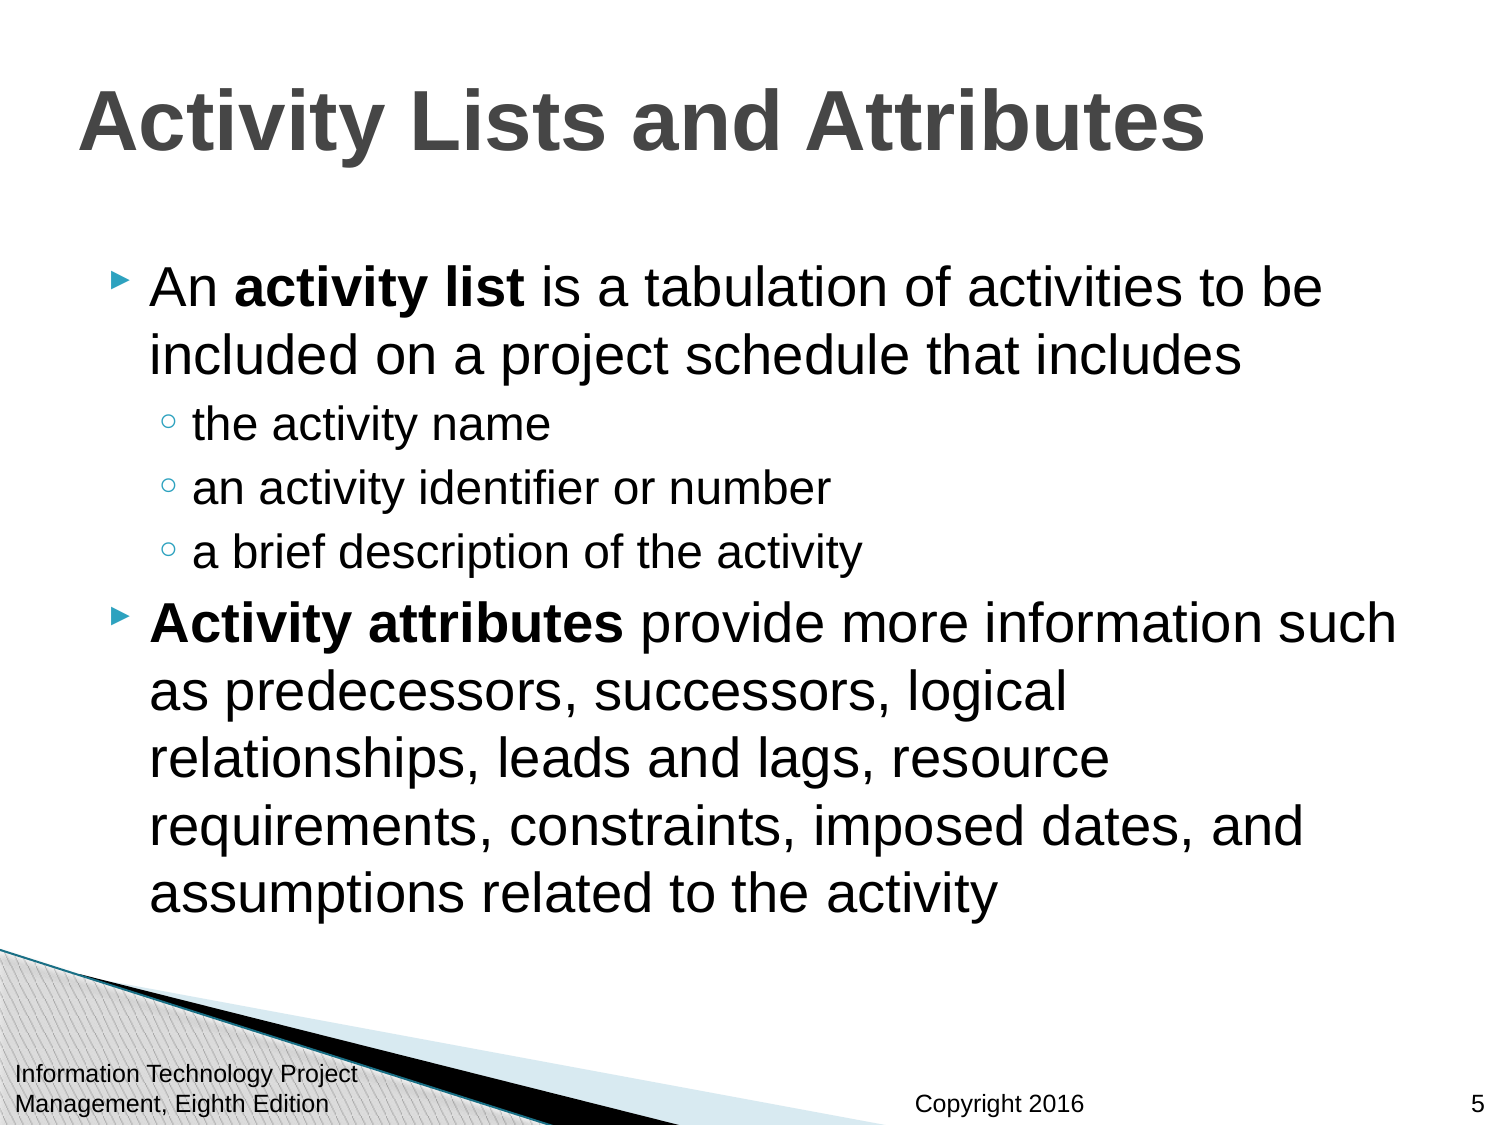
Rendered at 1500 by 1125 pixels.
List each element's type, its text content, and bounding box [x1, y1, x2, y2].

list An activity list is a tabulation of activities to be included on a project schedule that includes the activity name an activity identifier or number a brief description of the activity Activity attributes provide more information such as predecessors, successors, logical relationships, leads and lags, resource requirements, constraints, imposed dates, and assumptions related to the activity [74, 242, 1426, 986]
title Activity Lists and Attributes [62, 45, 1425, 188]
slide_number 5 [1408, 1065, 1500, 1125]
